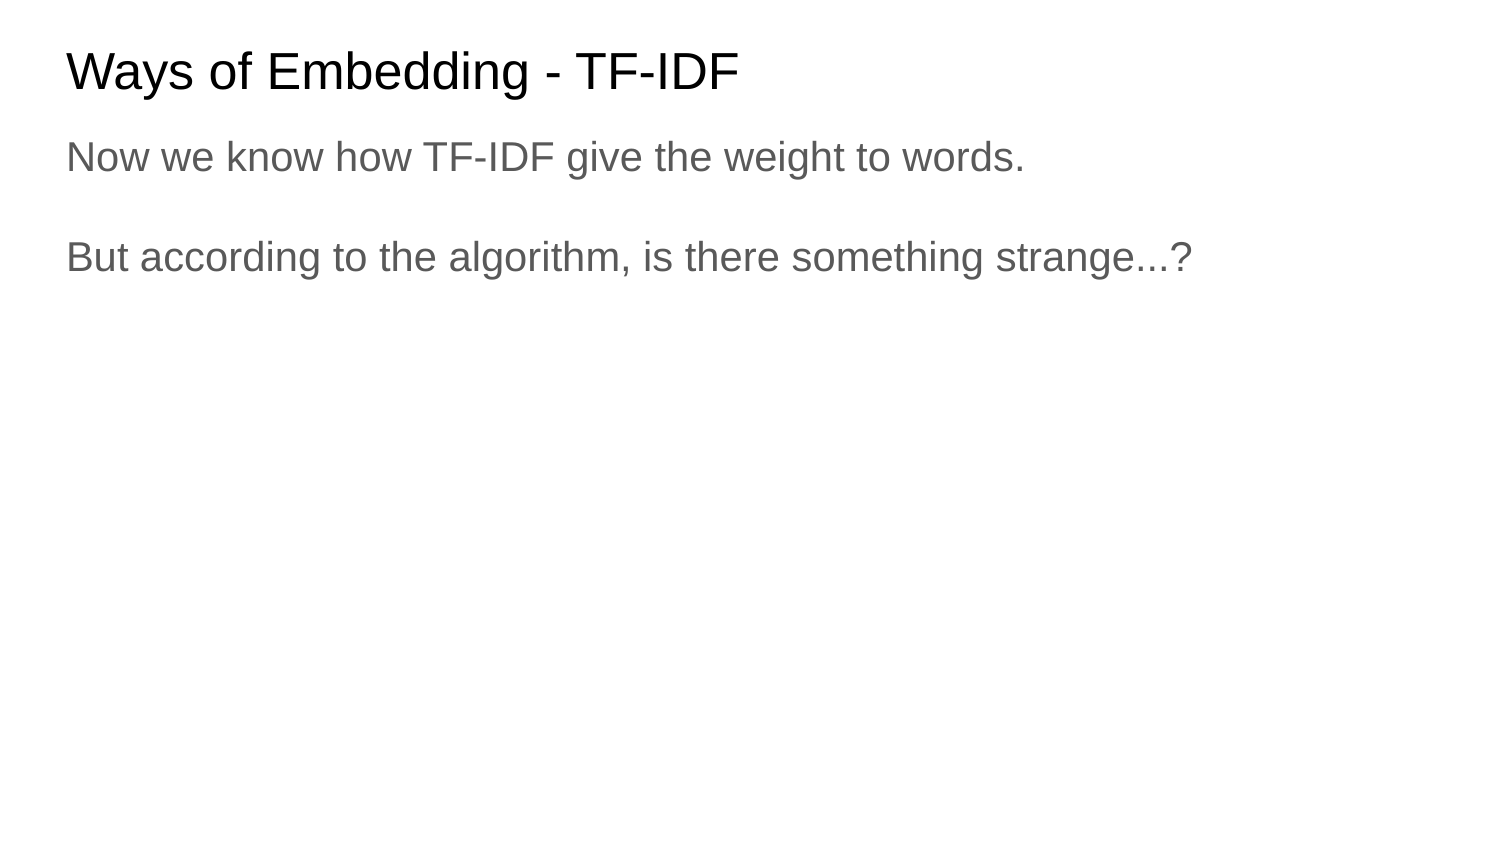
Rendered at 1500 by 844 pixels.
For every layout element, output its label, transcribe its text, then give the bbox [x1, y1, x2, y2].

title Ways of Embedding - TF-IDF [51, 16, 1449, 114]
subtitle Now we know how TF-IDF give the weight to words. But according to the algorithm, is there something strange...? [51, 114, 1449, 715]
